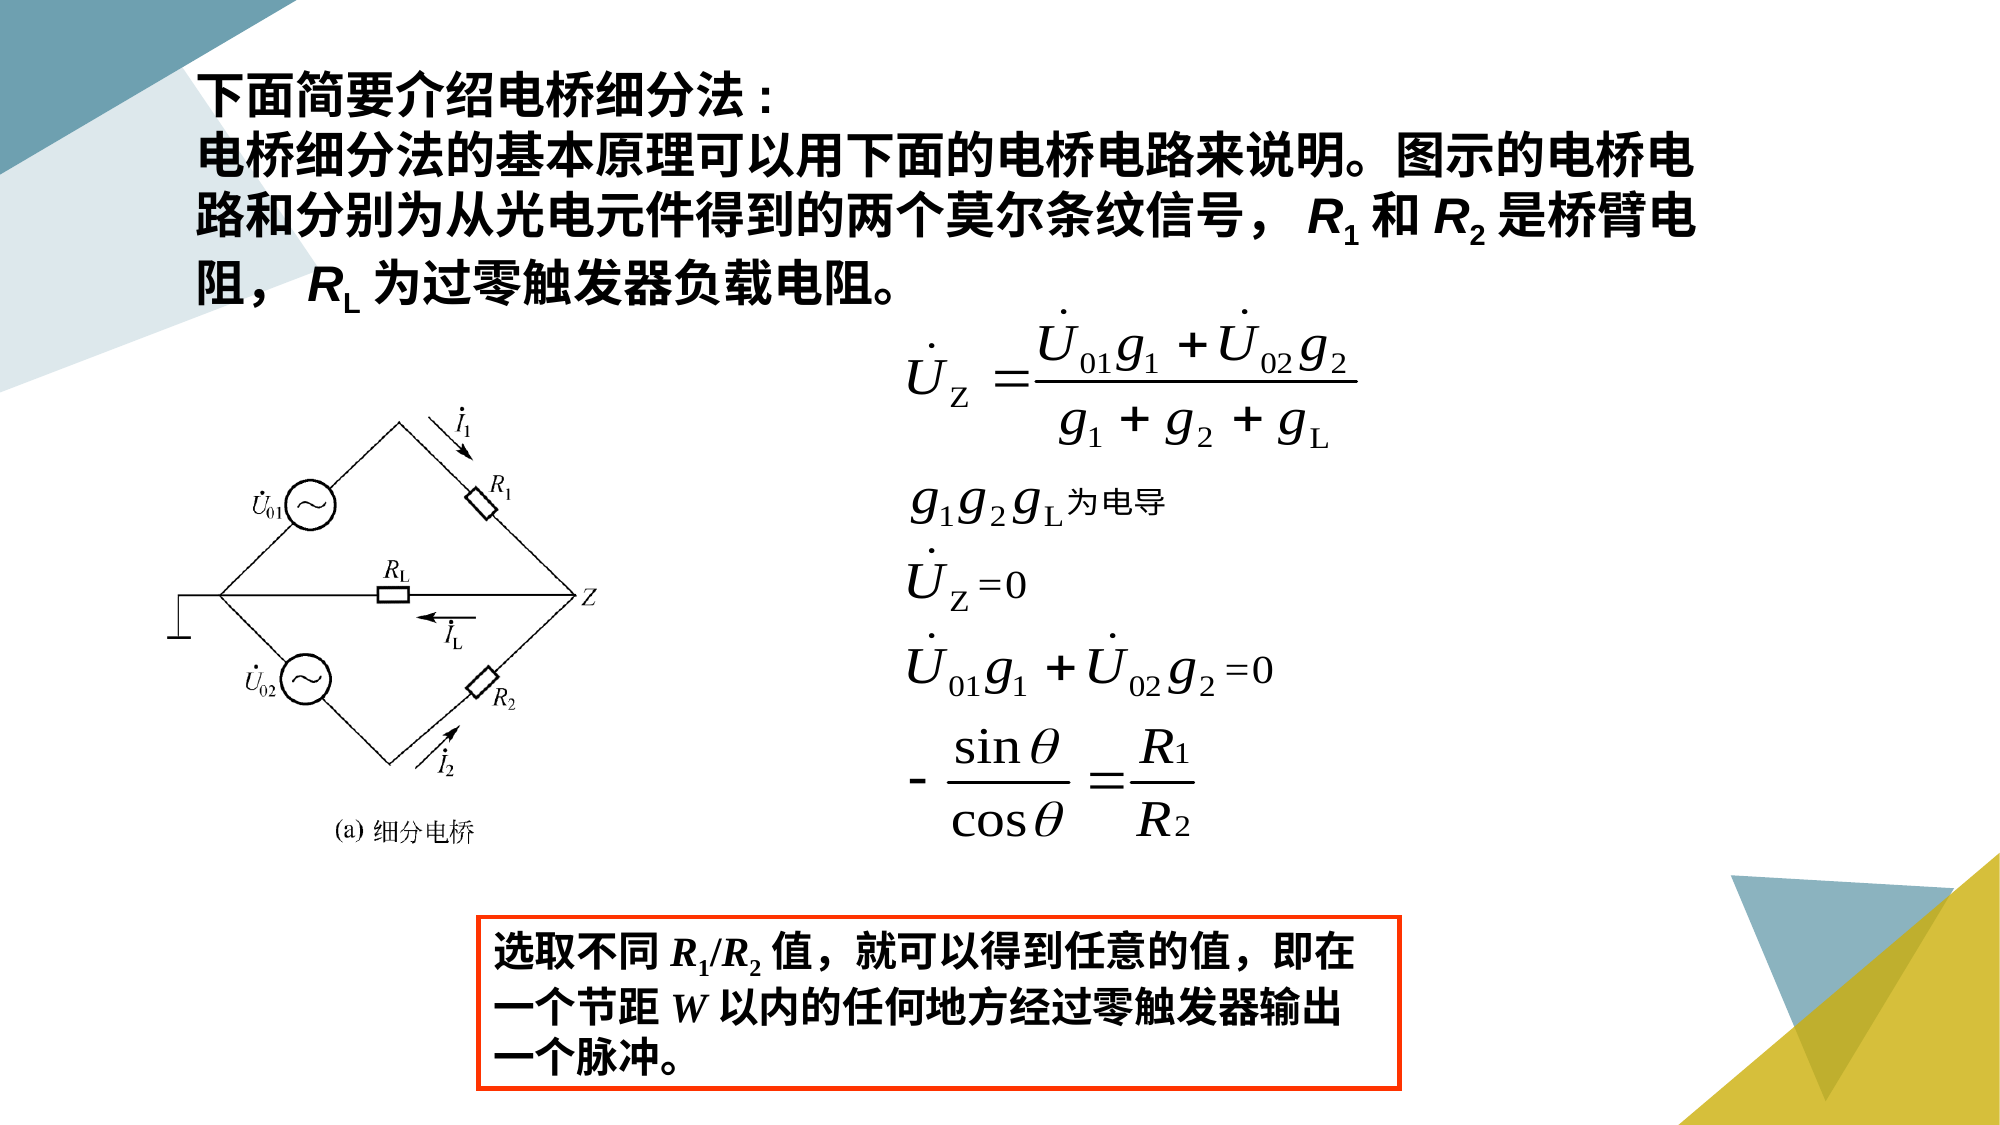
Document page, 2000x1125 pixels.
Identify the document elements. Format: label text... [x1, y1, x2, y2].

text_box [897, 302, 1371, 851]
text_box 选取不同R1/R2值，就可以得到任意的值，即在一个节距W以内的任何地方经过零触发器输出一个脉冲。 [478, 916, 1400, 1089]
text_box 下面简要介绍电桥细分法: 电桥细分法的基本原理可以用下面的电桥电路来说明。图示的电桥电路和分别为从光电元件得到的两个莫尔条纹信号，R1和R2是桥臂电阻，RL为过零触发器负载电阻。 [180, 55, 1746, 327]
picture [156, 372, 635, 851]
